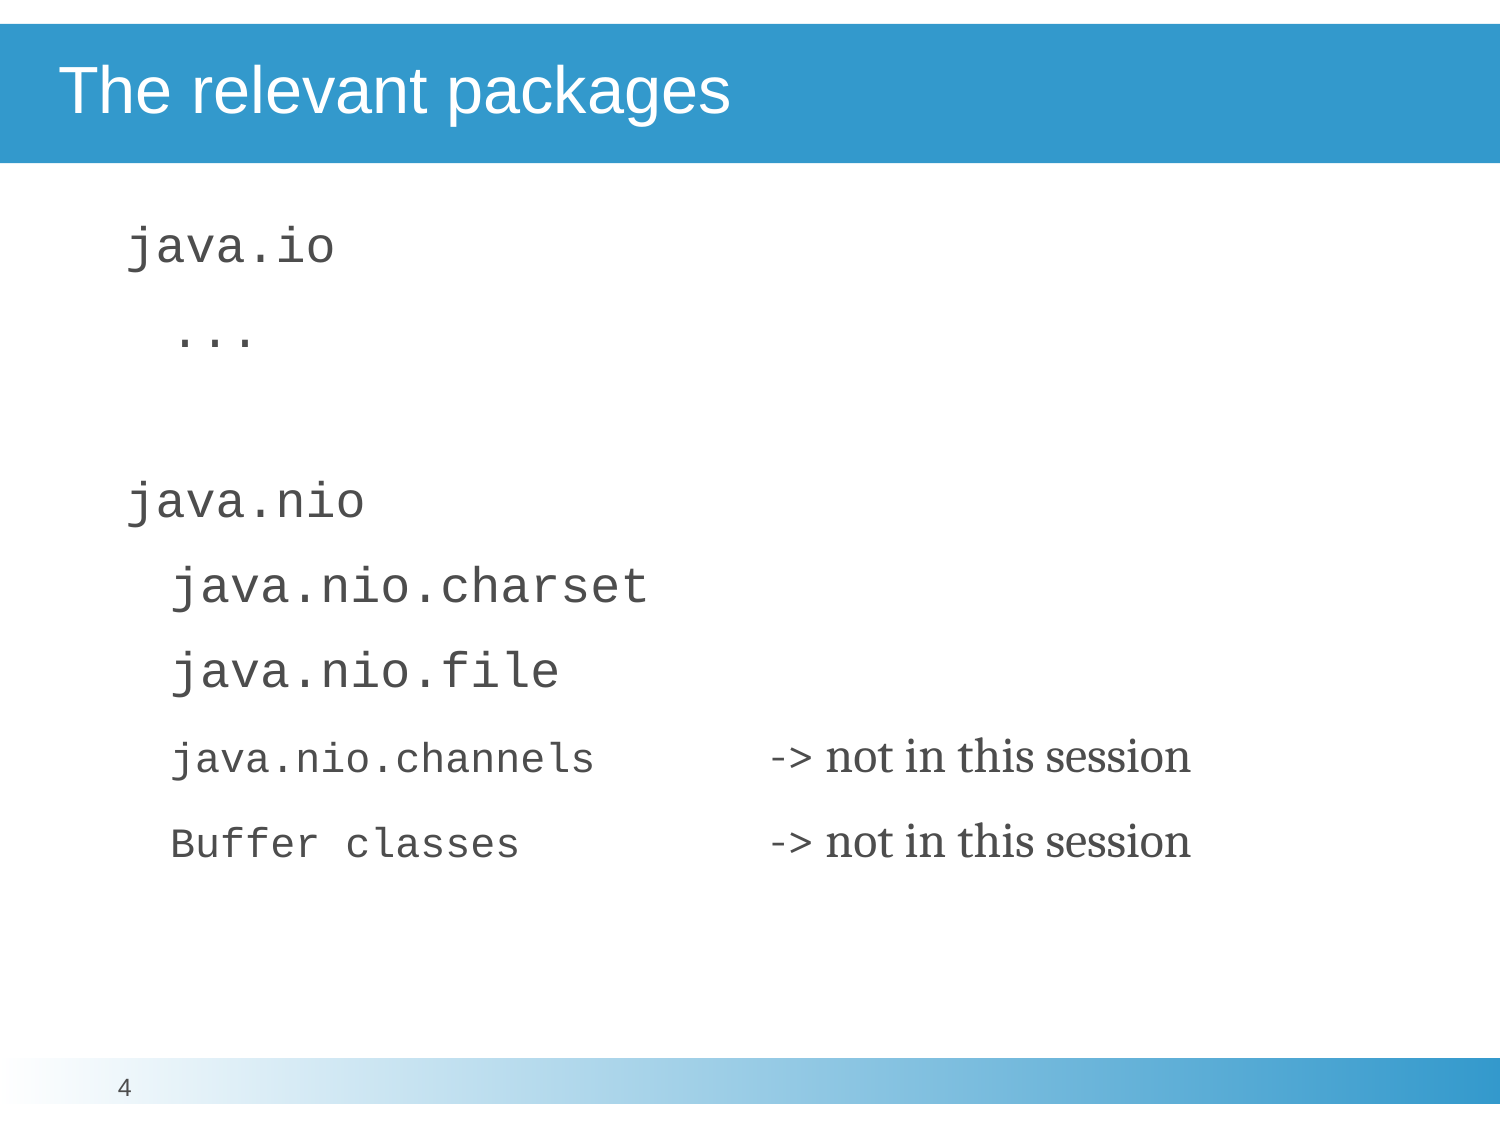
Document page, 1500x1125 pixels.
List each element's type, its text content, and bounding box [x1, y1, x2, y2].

title The relevant packages [0, 23, 1500, 164]
list java.io ... java.nio java.nio.charset java.nio.file java.nio.channels -> not in this session Buffer classes -> not in this session [125, 212, 1393, 1031]
slide_number 4 [45, 1074, 205, 1122]
